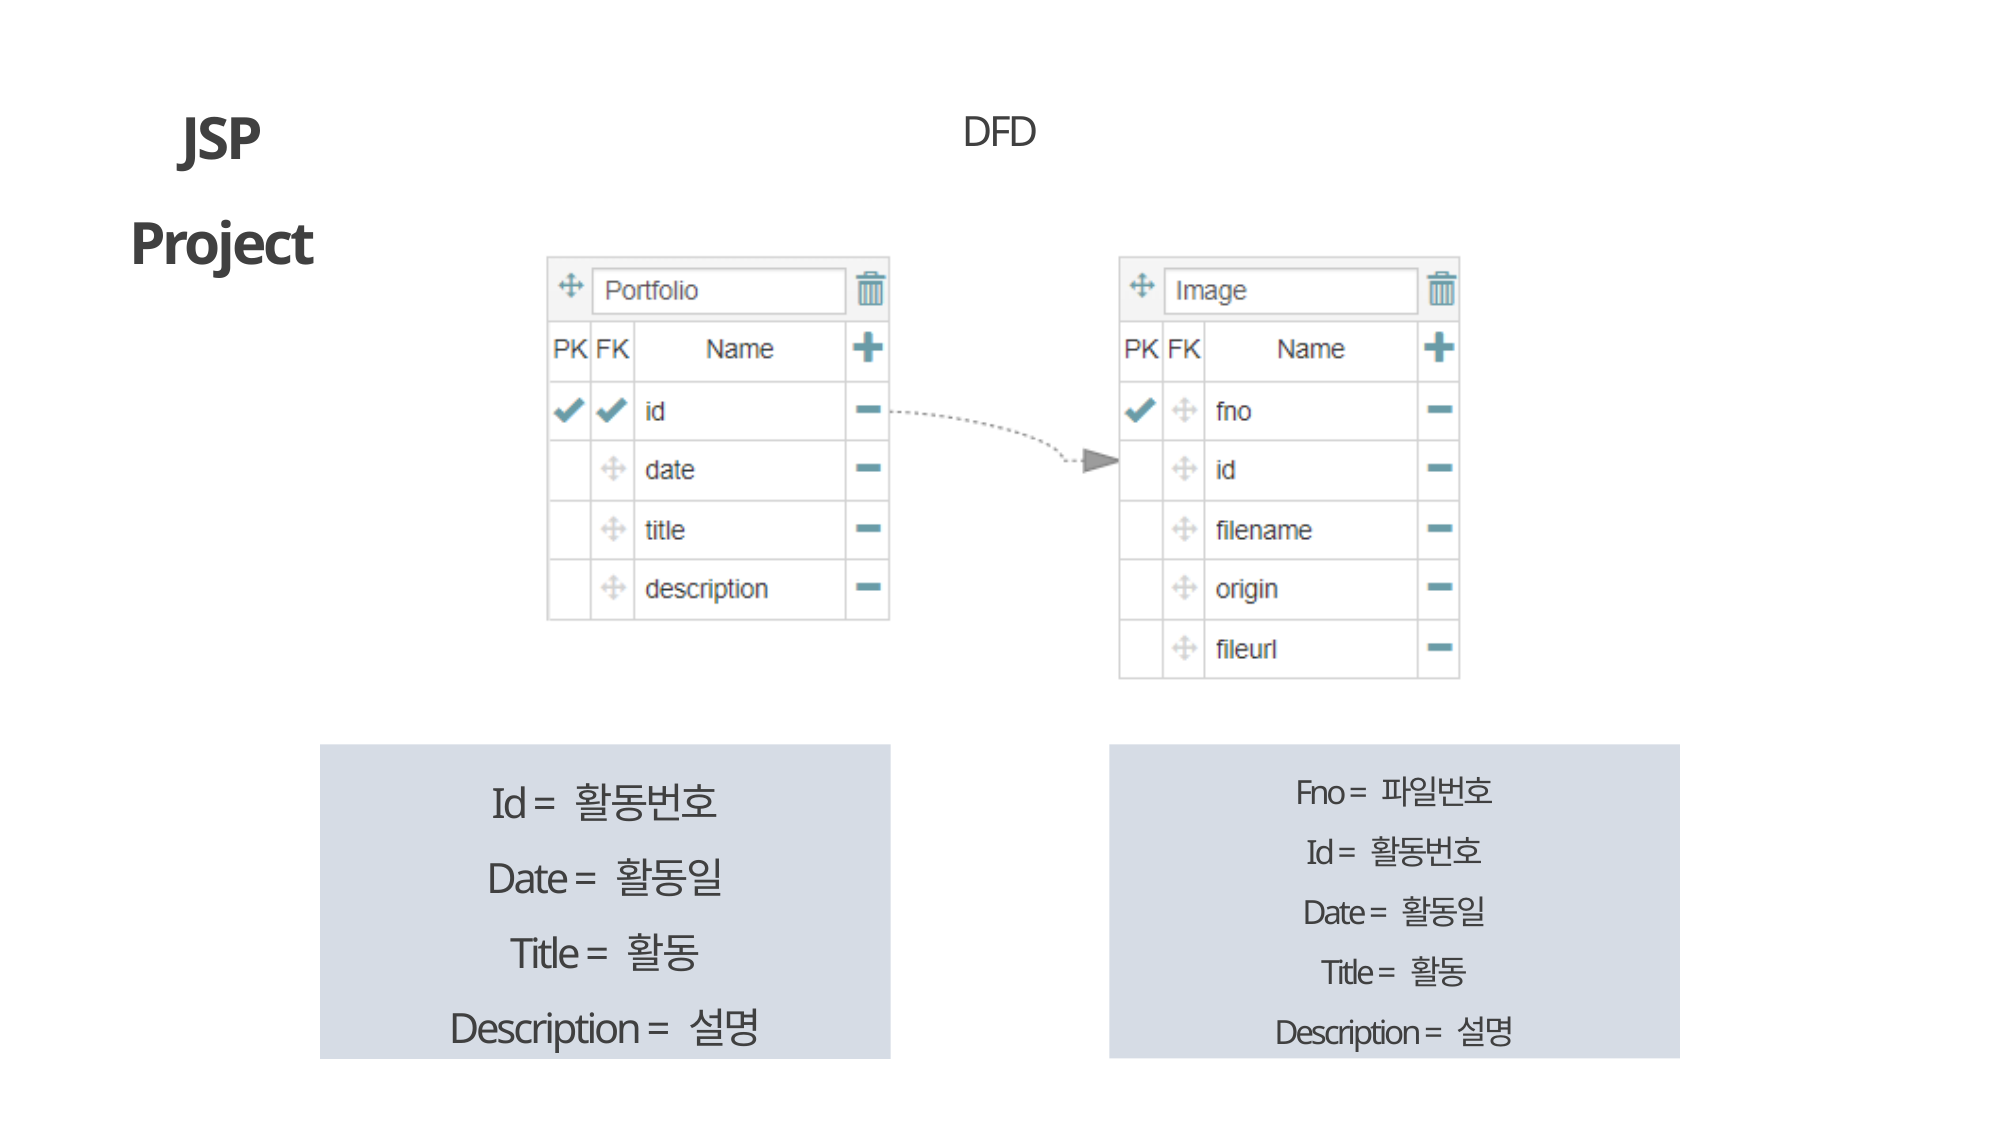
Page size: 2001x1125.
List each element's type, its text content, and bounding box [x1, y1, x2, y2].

text_box Fno = 파일번호 Id = 활동번호 Date = 활동일 Title = 활동 Description = 설명 [1109, 744, 1680, 1059]
text_box JSP Project [71, 59, 374, 284]
text_box DFD [714, 72, 1286, 162]
picture [477, 166, 1523, 759]
text_box Id = 활동번호 Date = 활동일 Title = 활동 Description = 설명 [320, 744, 891, 1059]
